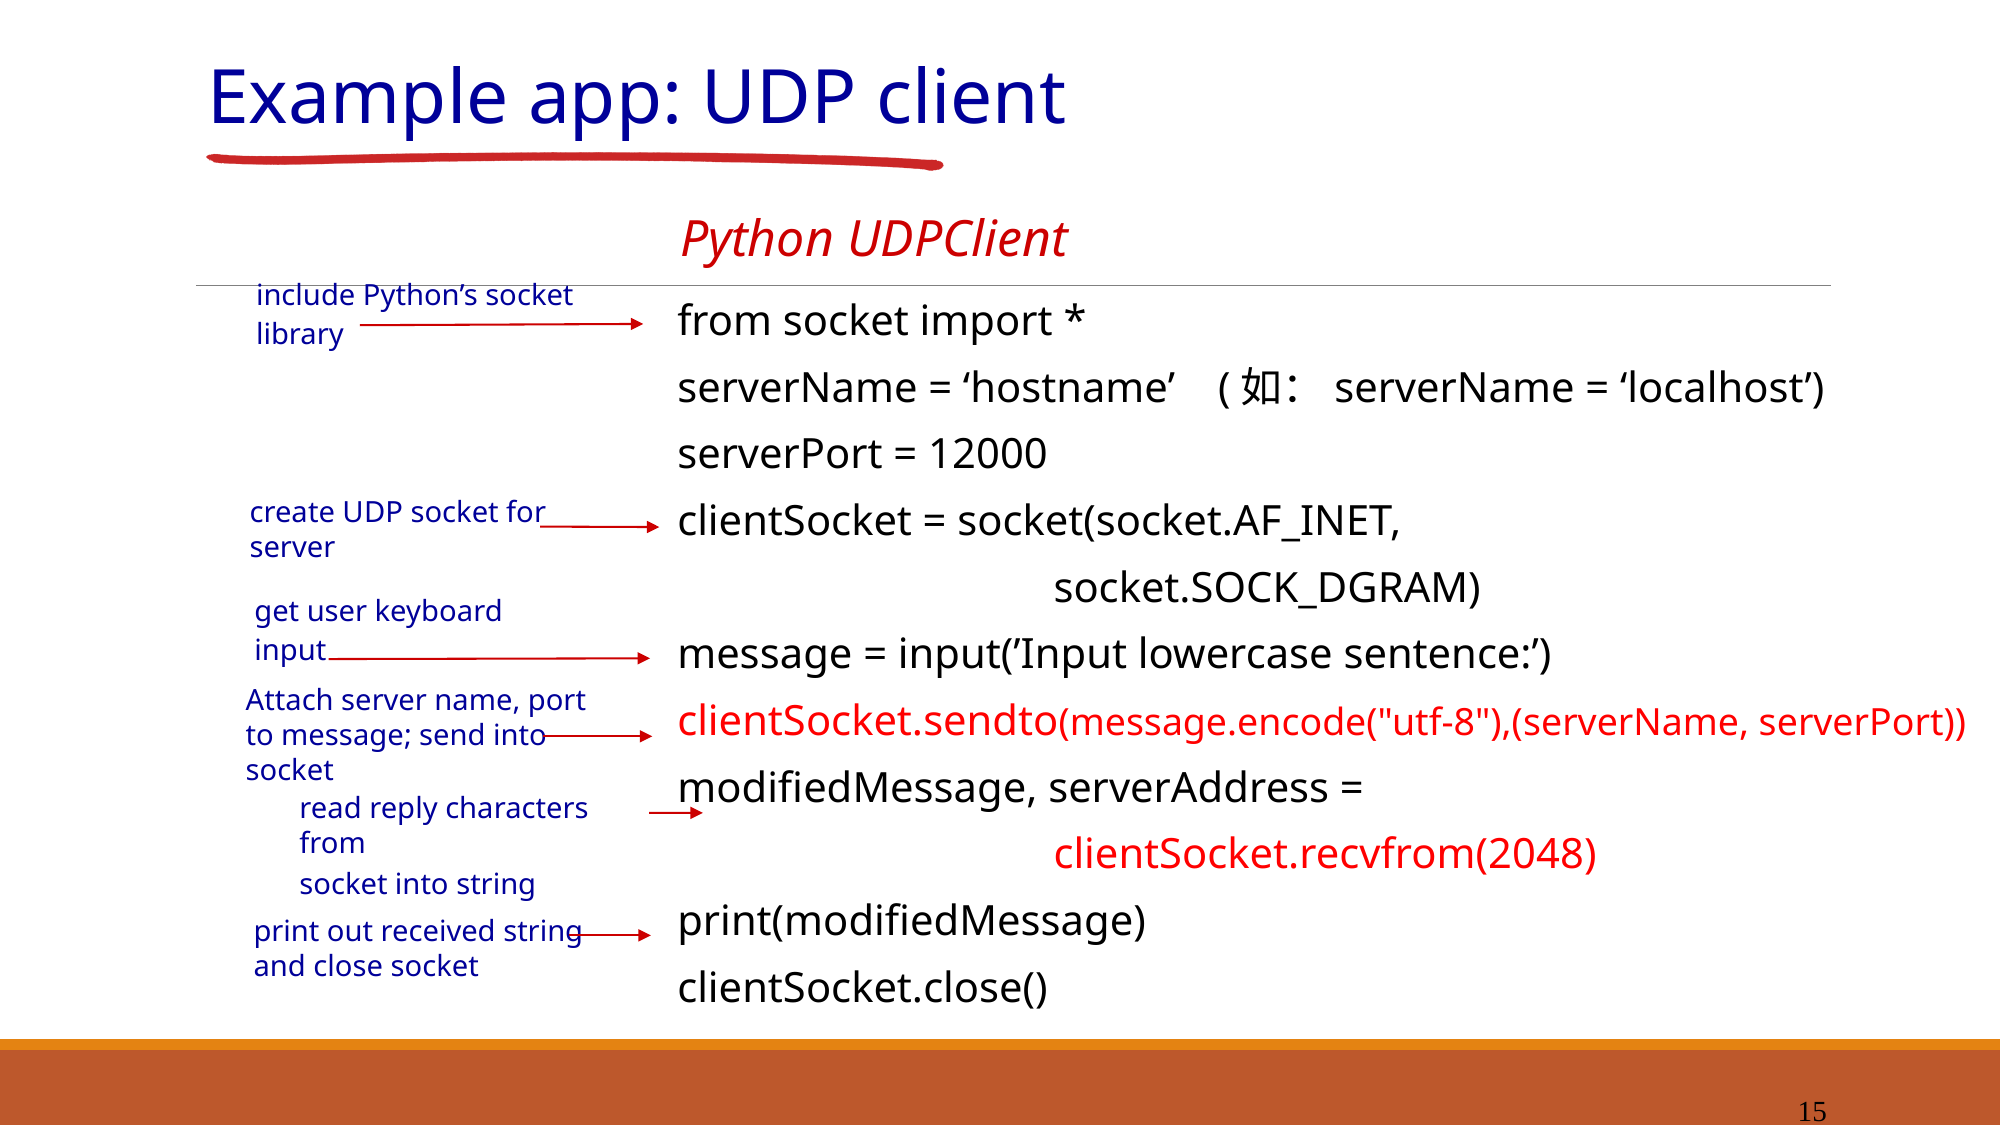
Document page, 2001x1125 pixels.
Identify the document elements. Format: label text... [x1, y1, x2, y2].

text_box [234, 485, 660, 573]
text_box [238, 919, 652, 992]
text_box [240, 270, 644, 361]
text_box from socket import * serverName = ‘hostname’ (如：serverName = ‘localhost’) serverPort = 12000 clientSocket = socket(socket.AF_INET, socket.SOCK_DGRAM) message = input(’Input lowercase sentence:’) clientSocket.sendto(message.encode("utf-8"),(serverName, serverPort)) modifiedMessage, serverAddress = clientSocket.recvfrom(2048) print(modifiedMessage) clientSocket.close() [662, 278, 1982, 1018]
picture [202, 146, 954, 177]
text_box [226, 763, 704, 911]
text_box Python UDPClient [665, 198, 1084, 274]
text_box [238, 585, 651, 670]
text_box Example app: UDP client [192, 15, 1468, 172]
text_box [230, 673, 653, 760]
slide_number 15 [1627, 1080, 1843, 1125]
